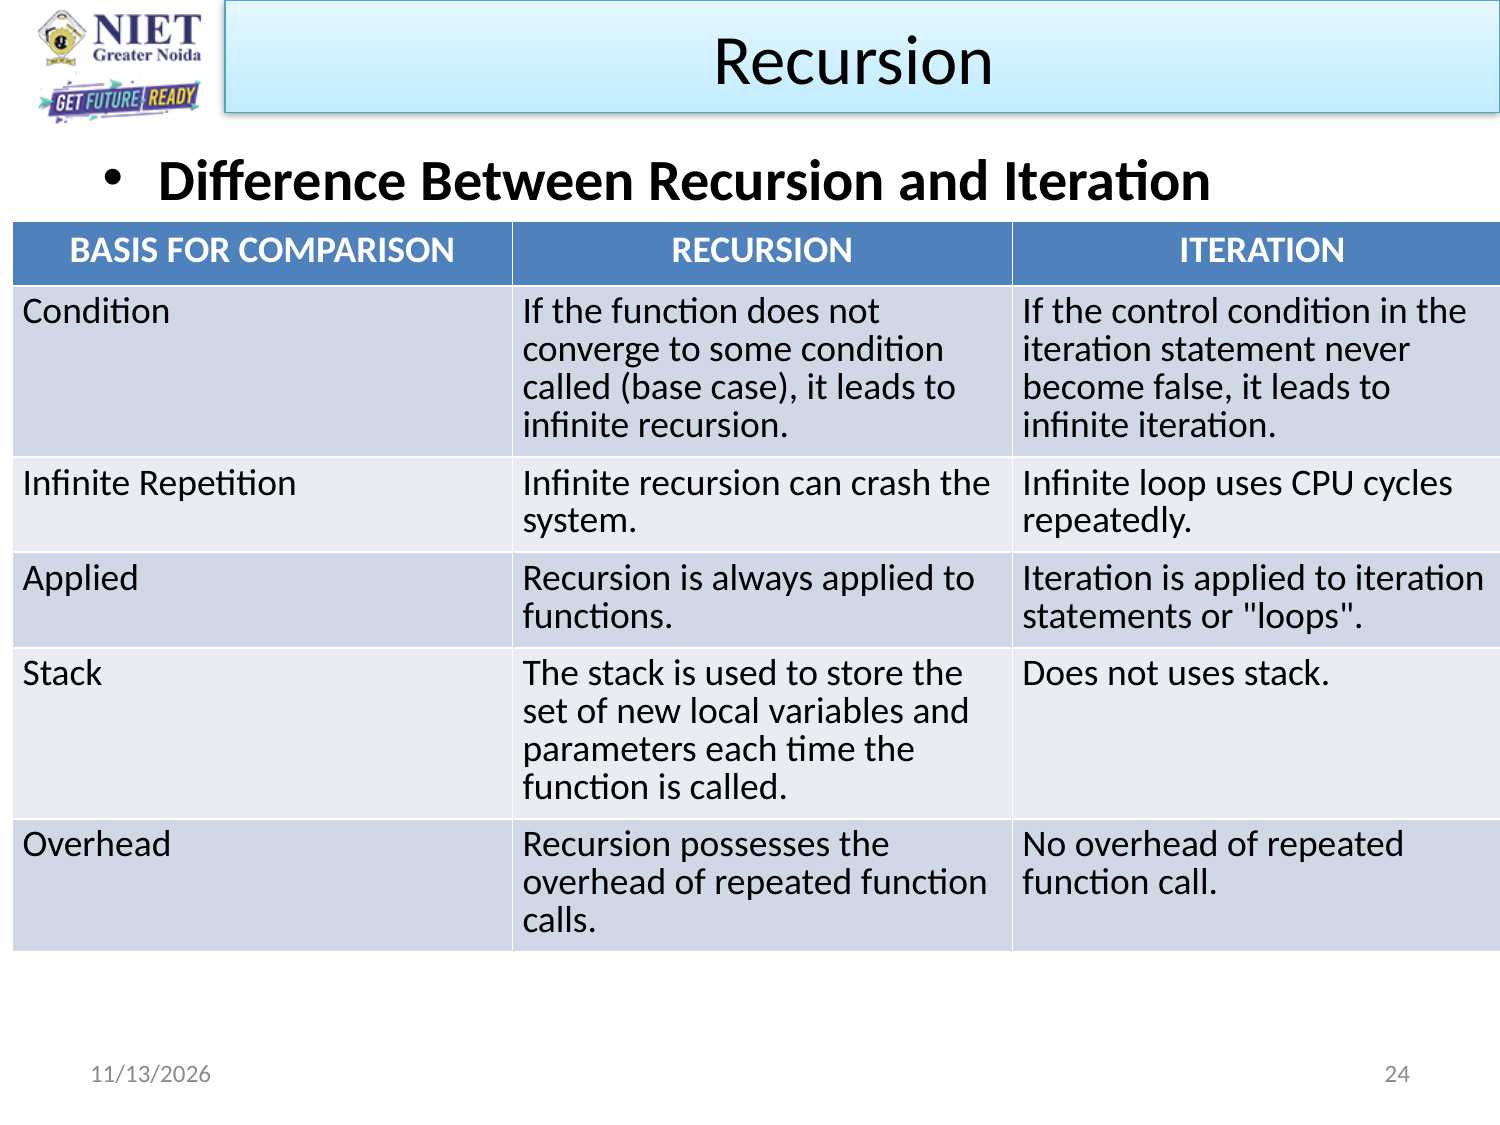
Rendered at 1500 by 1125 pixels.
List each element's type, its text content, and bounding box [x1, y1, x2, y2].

table_cell Recursion possesses the overhead of repeated function calls. [513, 820, 1012, 951]
table_cell Iteration is applied to iteration statements or "loops". [1013, 553, 1500, 647]
table_header BASIS FOR COMPARISON [13, 222, 512, 285]
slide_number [75, 1042, 425, 1103]
table_cell Stack [13, 649, 512, 818]
table_cell No overhead of repeated function call. [1013, 820, 1500, 951]
table_cell Infinite recursion can crash the system. [513, 458, 1012, 551]
table_header ITERATION [1013, 222, 1500, 285]
picture [0, 0, 238, 135]
table_cell Overhead [13, 820, 512, 951]
list Difference Between Recursion and Iteration [87, 134, 1438, 220]
table_cell Does not uses stack. [1013, 649, 1500, 818]
table_cell Condition [13, 287, 512, 456]
table_cell Infinite Repetition [13, 458, 512, 551]
table_cell If the function does not converge to some condition called (base case), it leads to infinite recursion. [513, 287, 1012, 456]
table_cell Applied [13, 553, 512, 647]
table_cell Recursion is always applied to functions. [513, 553, 1012, 647]
table_header RECURSION [513, 222, 1012, 285]
slide_number 24 [1074, 1042, 1425, 1103]
table_cell If the control condition in the iteration statement never become false, it leads to infinite iteration. [1013, 287, 1500, 456]
text_box Recursion [238, 0, 1500, 113]
table_cell Infinite loop uses CPU cycles repeatedly. [1013, 458, 1500, 551]
table_cell The stack is used to store the set of new local variables and parameters each time the function is called. [513, 649, 1012, 818]
